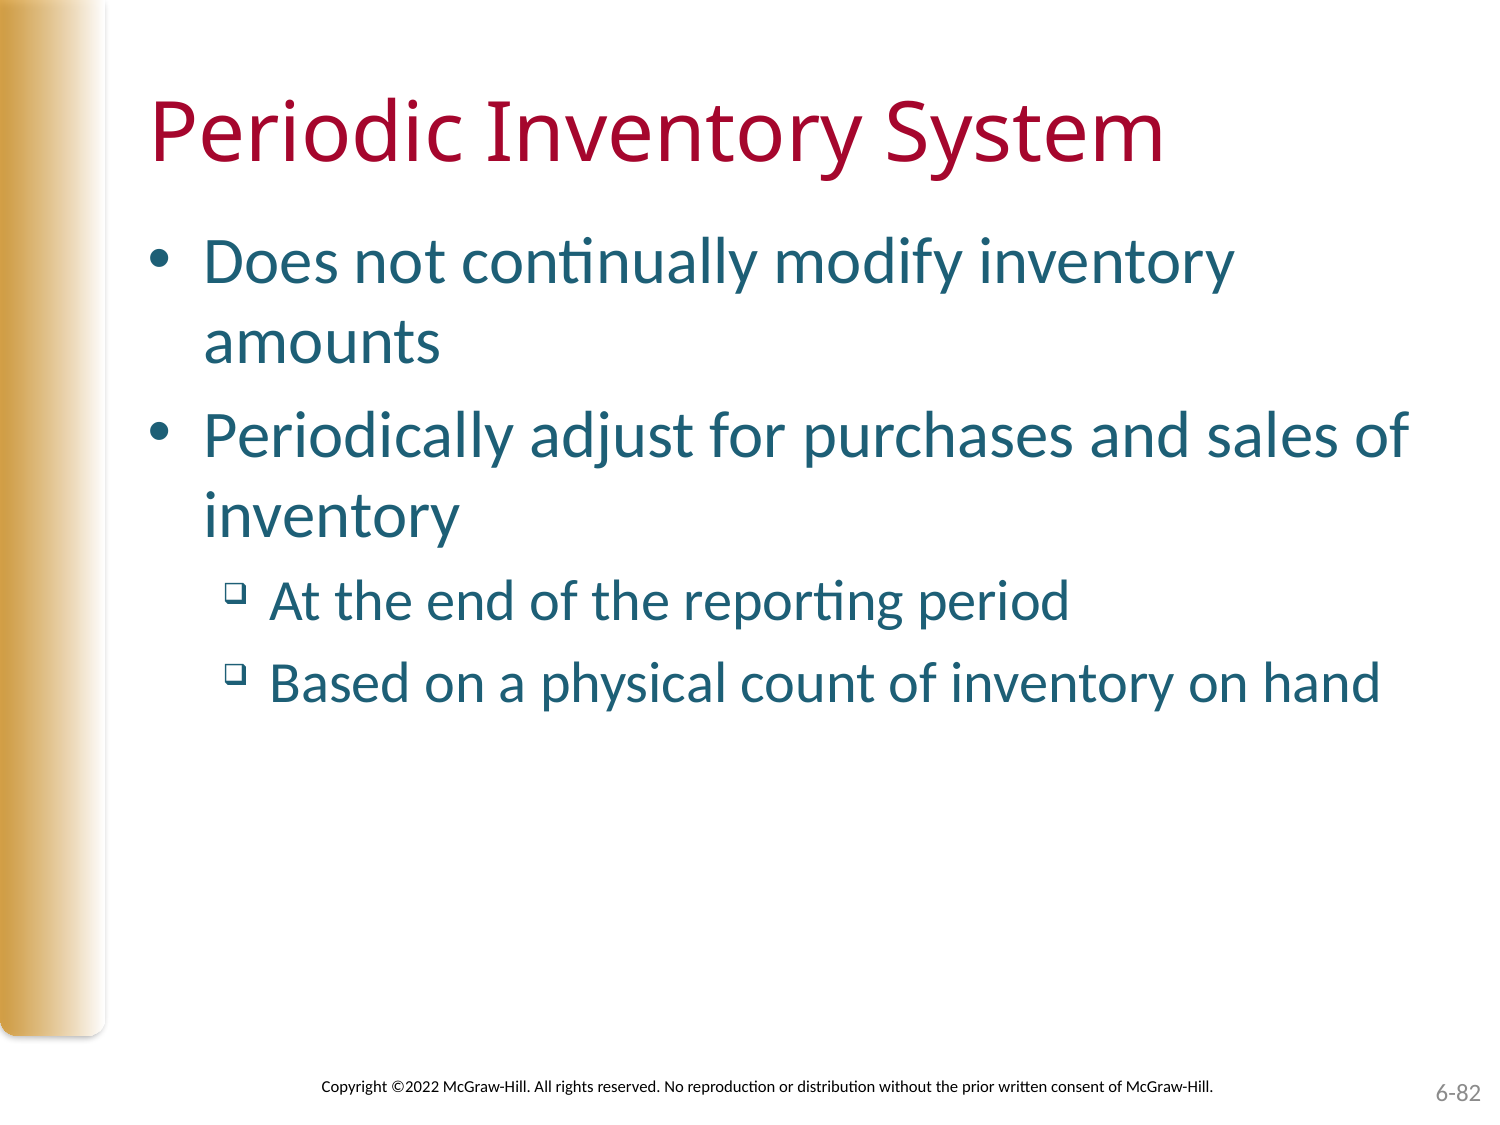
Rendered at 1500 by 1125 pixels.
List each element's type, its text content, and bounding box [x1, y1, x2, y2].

footer Copyright ©2022 McGraw-Hill. All rights reserved. No reproduction or distribution without the prior written consent of McGraw-Hill. [233, 1055, 1307, 1116]
title Periodic Inventory System [133, 70, 1484, 258]
list Does not continually modify inventory amounts Periodically adjust for purchases and sales of inventory At the end of the reporting period Based on a physical count of inventory on hand [132, 210, 1438, 953]
